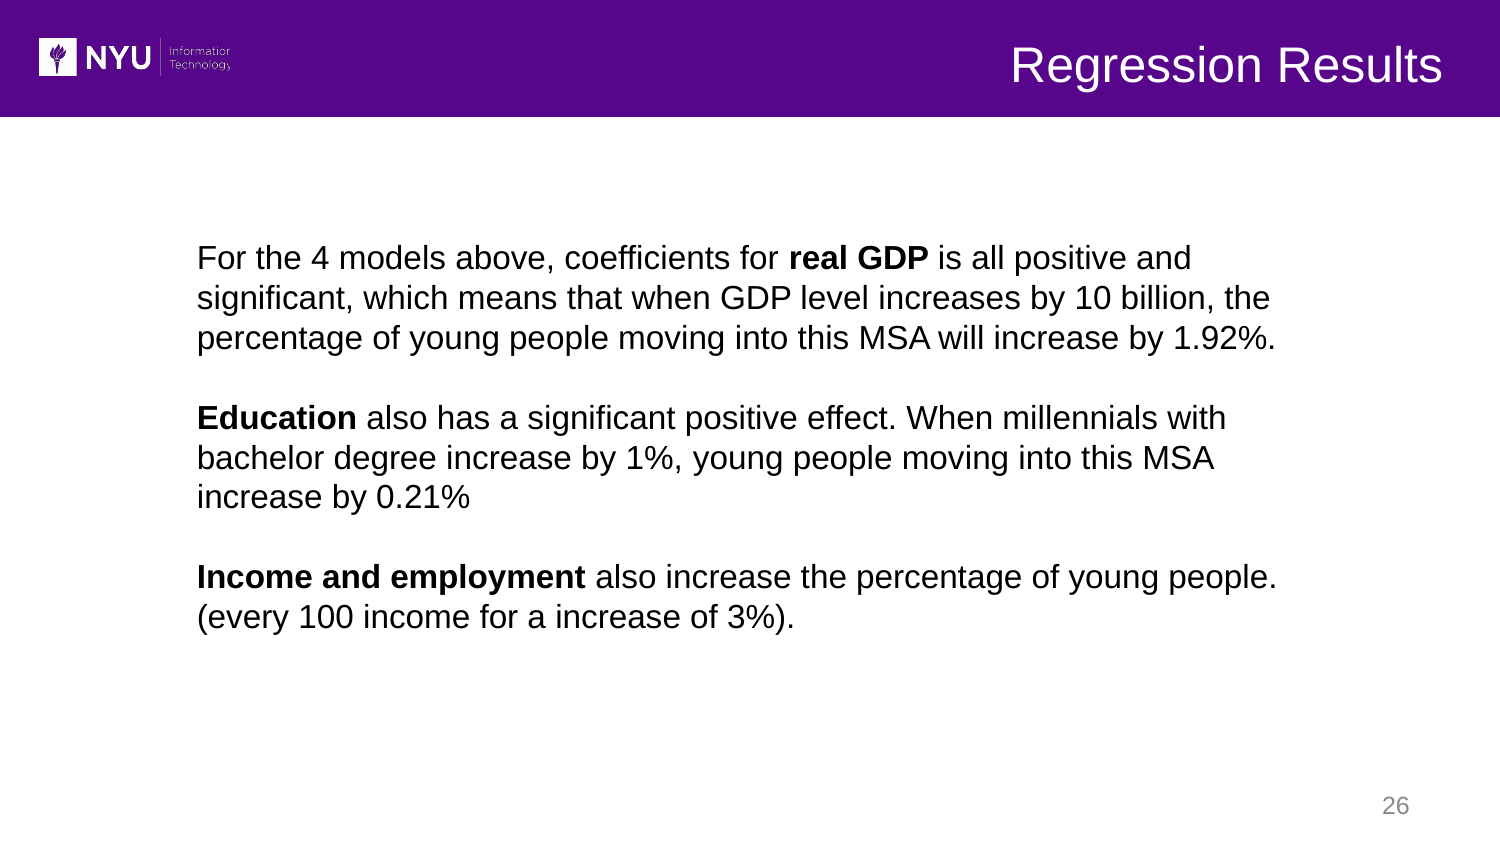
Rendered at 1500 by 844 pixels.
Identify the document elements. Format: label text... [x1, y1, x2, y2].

picture [39, 38, 230, 76]
list Regression Results [967, 17, 1459, 62]
list For the 4 models above, coefficients for real GDP is all positive and significant, which means that when GDP level increases by 10 billion, the percentage of young people moving into this MSA will increase by 1.92%. Education also has a significant positive effect. When millennials with bachelor degree increase by 1%, young people moving into this MSA increase by 0.21% Income and employment also increase the percentage of young people. (every 100 income for a increase of 3%). [181, 221, 1297, 844]
slide_number 26 [1074, 782, 1425, 828]
